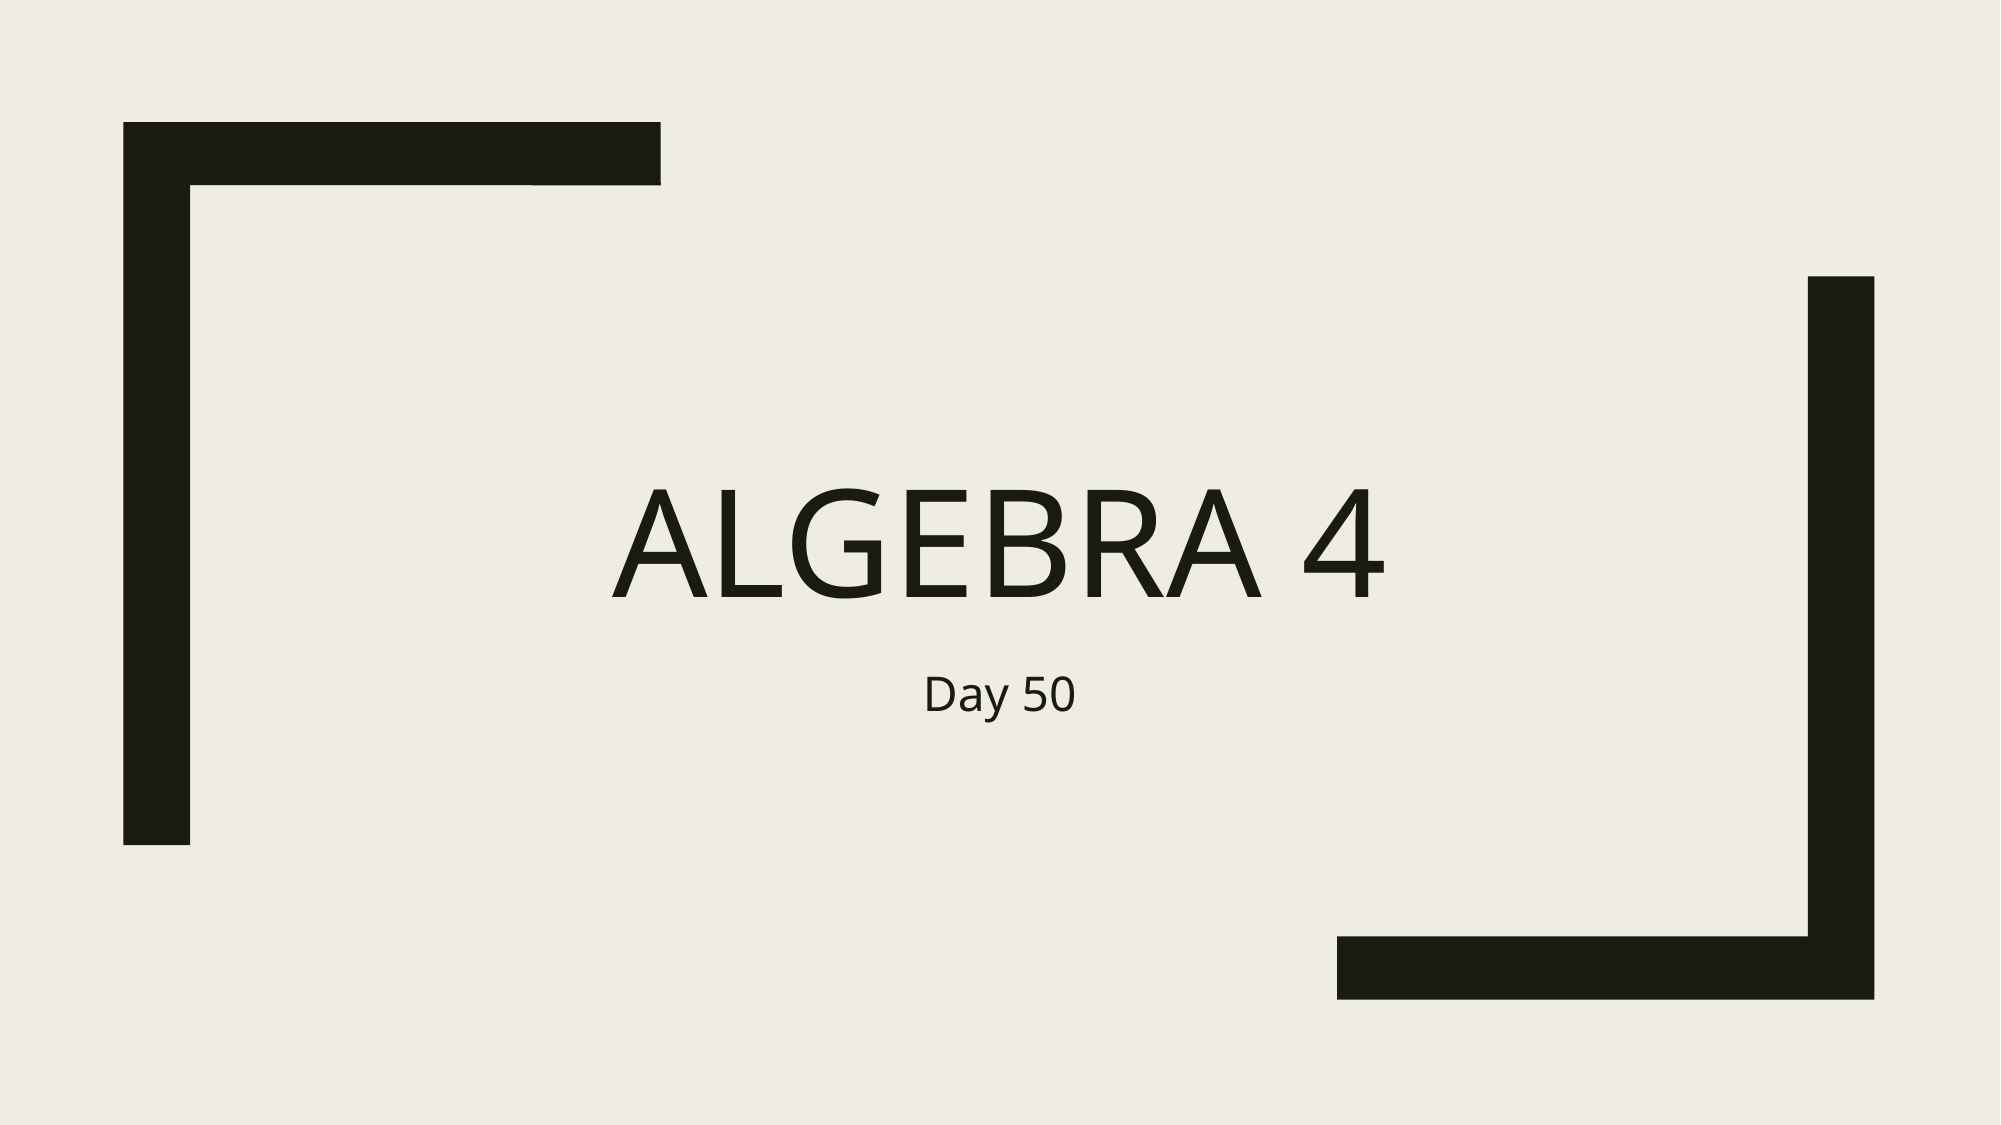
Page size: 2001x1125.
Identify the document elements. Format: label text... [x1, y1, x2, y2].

subtitle Day 50 [439, 649, 1561, 828]
title ALGEBRA 4 [314, 293, 1686, 638]
